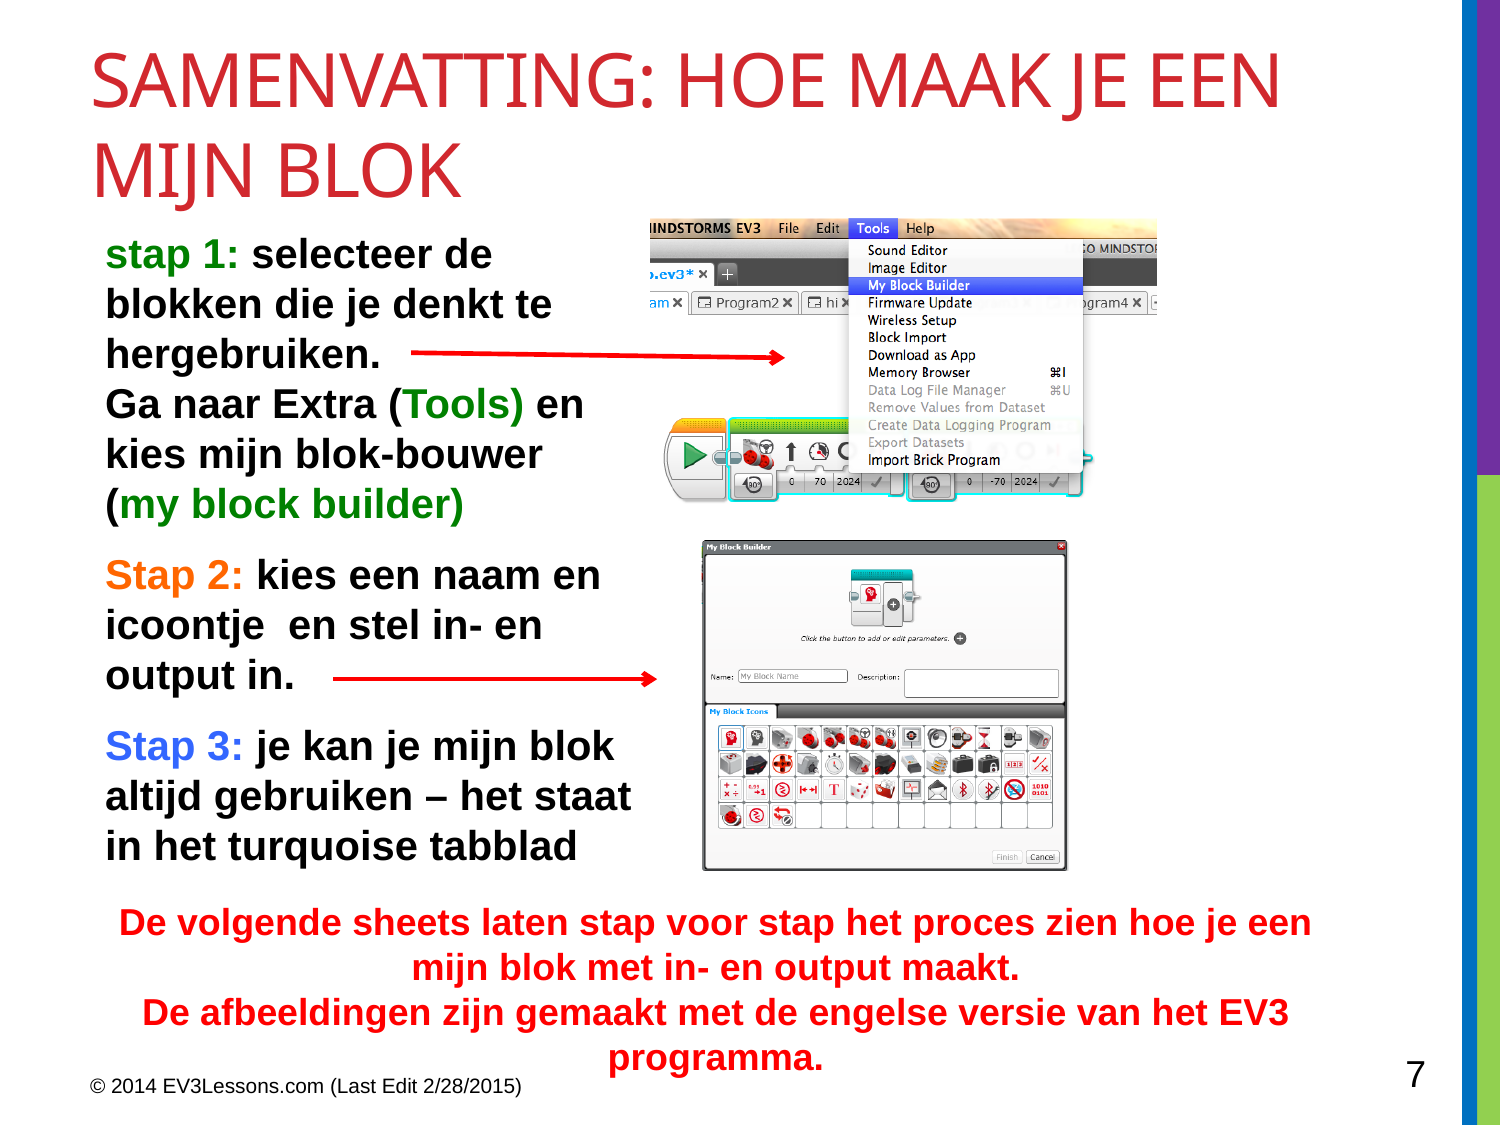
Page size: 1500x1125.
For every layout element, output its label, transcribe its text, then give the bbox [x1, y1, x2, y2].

picture [649, 218, 1157, 872]
footer © 2014 EV3Lessons.com (Last Edit 2/28/2015) [75, 1085, 638, 1112]
title Samenvatting: HOE MAAK JE EEN MIJN BLOK [75, 25, 1428, 250]
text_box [410, 352, 786, 359]
slide_number 7 [1390, 1042, 1500, 1103]
text_box De volgende sheets laten stap voor stap het proces zien hoe je een mijn blok met in- en output maakt. De afbeeldingen zijn gemaakt met de engelse versie van het EV3 programma. [74, 890, 1357, 1085]
list stap 1: selecteer de blokken die je denkt te hergebruiken. Ga naar Extra (Tools) en kies mijn blok-bouwer (my block builder) Stap 2: kies een naam en icoontje en stel in- en output in. Stap 3: je kan je mijn blok altijd gebruiken – het staat in het turquoise tabblad [90, 218, 658, 890]
